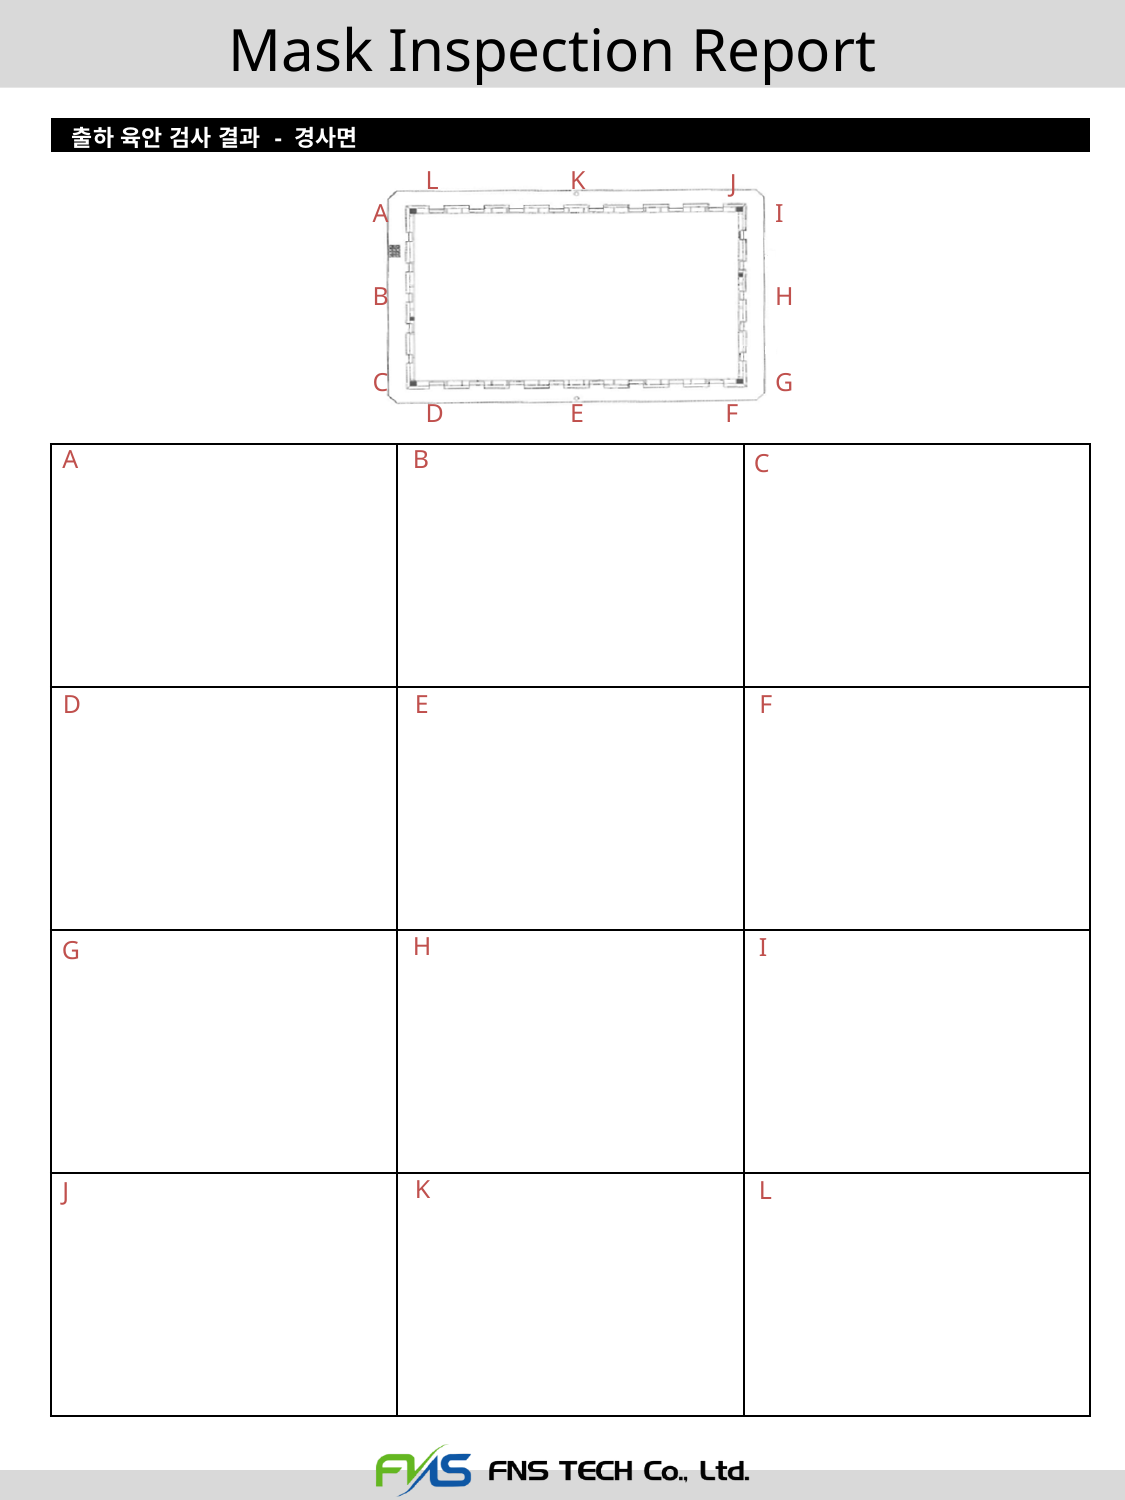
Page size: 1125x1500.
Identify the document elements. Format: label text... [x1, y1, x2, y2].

text_box F [745, 686, 781, 720]
text_box Mask Inspection Report [213, 5, 907, 91]
picture [365, 1436, 760, 1500]
table_cell [52, 931, 396, 1172]
text_box D [49, 686, 85, 720]
table_cell [398, 931, 743, 1172]
table_cell [745, 688, 1089, 929]
text_box K [401, 1171, 437, 1205]
table_header [398, 445, 743, 686]
table_cell [52, 1174, 396, 1415]
text_box L [745, 1172, 781, 1206]
text_box H [399, 929, 435, 963]
table_cell [52, 688, 396, 929]
text_box B [399, 442, 435, 476]
text_box A [48, 442, 84, 476]
table_cell [745, 931, 1089, 1172]
text_box C [740, 446, 776, 480]
table_header [745, 445, 1089, 686]
text_box [0, 1468, 360, 1500]
table_cell [745, 1174, 1089, 1415]
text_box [359, 163, 796, 429]
table_header [52, 445, 396, 686]
text_box I [745, 930, 781, 964]
text_box J [48, 1173, 84, 1207]
text_box G [48, 933, 84, 967]
text_box [0, 0, 1125, 90]
text_box [763, 1468, 1125, 1500]
table_cell [398, 1174, 743, 1415]
table_cell [398, 688, 743, 929]
table_header 출하 육안 검사 결과 - 경사면 [51, 118, 1090, 152]
text_box E [401, 686, 437, 720]
